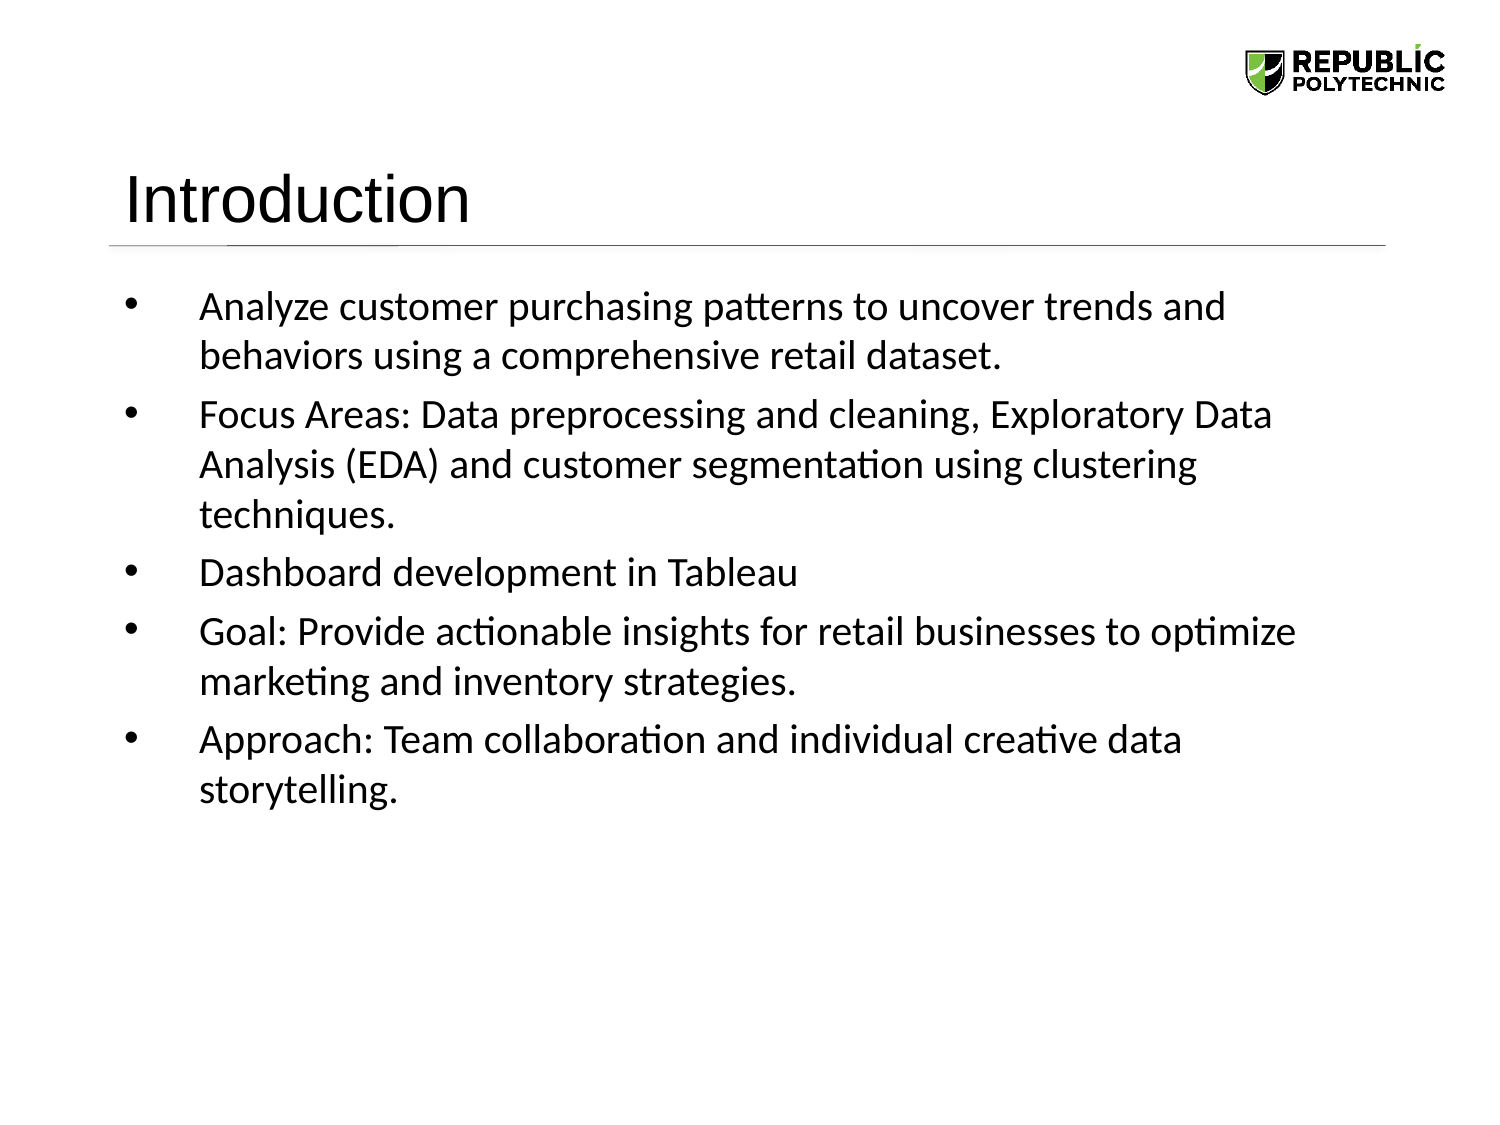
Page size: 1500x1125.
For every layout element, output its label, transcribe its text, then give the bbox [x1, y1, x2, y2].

picture [1232, 37, 1458, 104]
title Introduction [109, 146, 1386, 246]
list Analyze customer purchasing patterns to uncover trends and behaviors using a comprehensive retail dataset. Focus Areas: Data preprocessing and cleaning, Exploratory Data Analysis (EDA) and customer segmentation using clustering techniques. Dashboard development in Tableau Goal: Provide actionable insights for retail businesses to optimize marketing and inventory strategies. Approach: Team collaboration and individual creative data storytelling. [109, 270, 1386, 1013]
